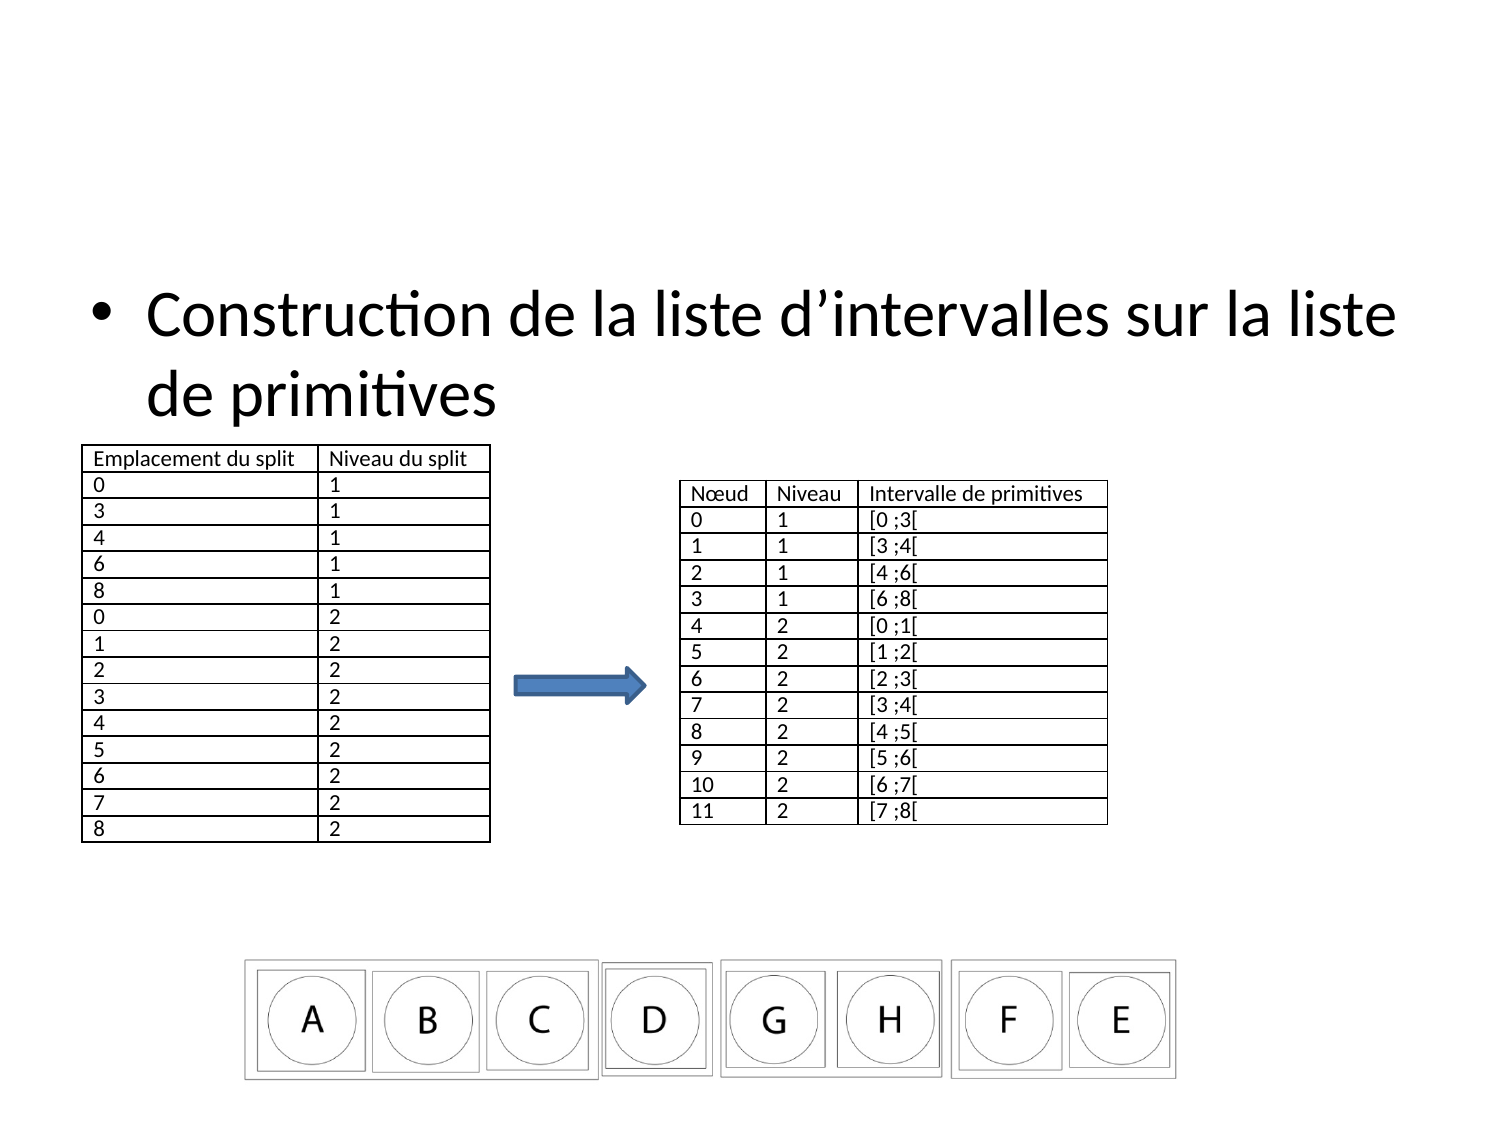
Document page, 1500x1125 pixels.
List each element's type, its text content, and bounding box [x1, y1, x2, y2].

list Construction de la liste d’intervalles sur la liste de primitives [75, 262, 1425, 1005]
table_cell 8 [681, 719, 765, 744]
table_cell 1 [319, 552, 489, 577]
table_cell 10 [681, 772, 765, 797]
table_cell 2 [319, 817, 489, 841]
table_cell 1 [767, 534, 857, 559]
table_cell 6 [681, 667, 765, 691]
table_cell 2 [767, 640, 857, 665]
table_header Niveau du split [319, 446, 489, 471]
table_cell 5 [83, 737, 317, 762]
table_cell 1 [319, 499, 489, 524]
table_cell 6 [83, 552, 317, 577]
table_cell 4 [83, 711, 317, 735]
table_cell [4 ;5[ [859, 719, 1107, 744]
table_cell 1 [767, 508, 857, 532]
table_cell 2 [767, 667, 857, 691]
table_cell 0 [83, 605, 317, 630]
table_cell 2 [319, 790, 489, 815]
table_cell [6 ;8[ [859, 587, 1107, 612]
table_cell [3 ;4[ [859, 693, 1107, 718]
table_header Emplacement du split [83, 446, 317, 471]
table_header Intervalle de primitives [859, 481, 1107, 506]
table_cell 7 [681, 693, 765, 718]
table_cell 2 [319, 631, 489, 656]
table_cell 1 [319, 473, 489, 497]
table_header Nœud [681, 481, 765, 506]
table_cell 3 [83, 684, 317, 709]
table_cell 2 [319, 764, 489, 788]
table_cell 1 [319, 526, 489, 550]
table_cell [0 ;3[ [859, 508, 1107, 532]
table_cell 2 [319, 605, 489, 630]
table_cell [2 ;3[ [859, 667, 1107, 691]
table_cell 1 [83, 631, 317, 656]
table_cell [7 ;8[ [859, 799, 1107, 824]
table_cell 2 [319, 737, 489, 762]
table_cell 9 [681, 746, 765, 771]
table_cell 2 [319, 711, 489, 735]
table_cell 6 [83, 764, 317, 788]
table_cell 5 [681, 640, 765, 665]
table_cell 2 [83, 658, 317, 683]
table_cell 2 [319, 658, 489, 683]
table_cell 7 [83, 790, 317, 815]
table_cell 3 [83, 499, 317, 524]
table_cell 2 [767, 799, 857, 824]
table_cell [4 ;6[ [859, 561, 1107, 585]
picture [222, 937, 1198, 1105]
table_cell [6 ;7[ [859, 772, 1107, 797]
table_cell 0 [681, 508, 765, 532]
table_cell 11 [681, 799, 765, 824]
table_cell 2 [319, 684, 489, 709]
table_cell 2 [767, 719, 857, 744]
table_header Niveau [767, 481, 857, 506]
table_cell 2 [767, 693, 857, 718]
table_cell [0 ;1[ [859, 614, 1107, 638]
table_cell 1 [767, 561, 857, 585]
table_cell 8 [83, 817, 317, 841]
table_cell 4 [83, 526, 317, 550]
table_cell 8 [83, 579, 317, 603]
table_cell 0 [83, 473, 317, 497]
table_cell 1 [319, 579, 489, 603]
table_cell 1 [767, 587, 857, 612]
table_cell 2 [767, 614, 857, 638]
table_cell 4 [681, 614, 765, 638]
table_cell [1 ;2[ [859, 640, 1107, 665]
table_cell 2 [767, 772, 857, 797]
text_box [513, 666, 647, 706]
table_cell [3 ;4[ [859, 534, 1107, 559]
table_cell [5 ;6[ [859, 746, 1107, 771]
table_cell 3 [681, 587, 765, 612]
table_cell 2 [767, 746, 857, 771]
table_cell 1 [681, 534, 765, 559]
table_cell 2 [681, 561, 765, 585]
